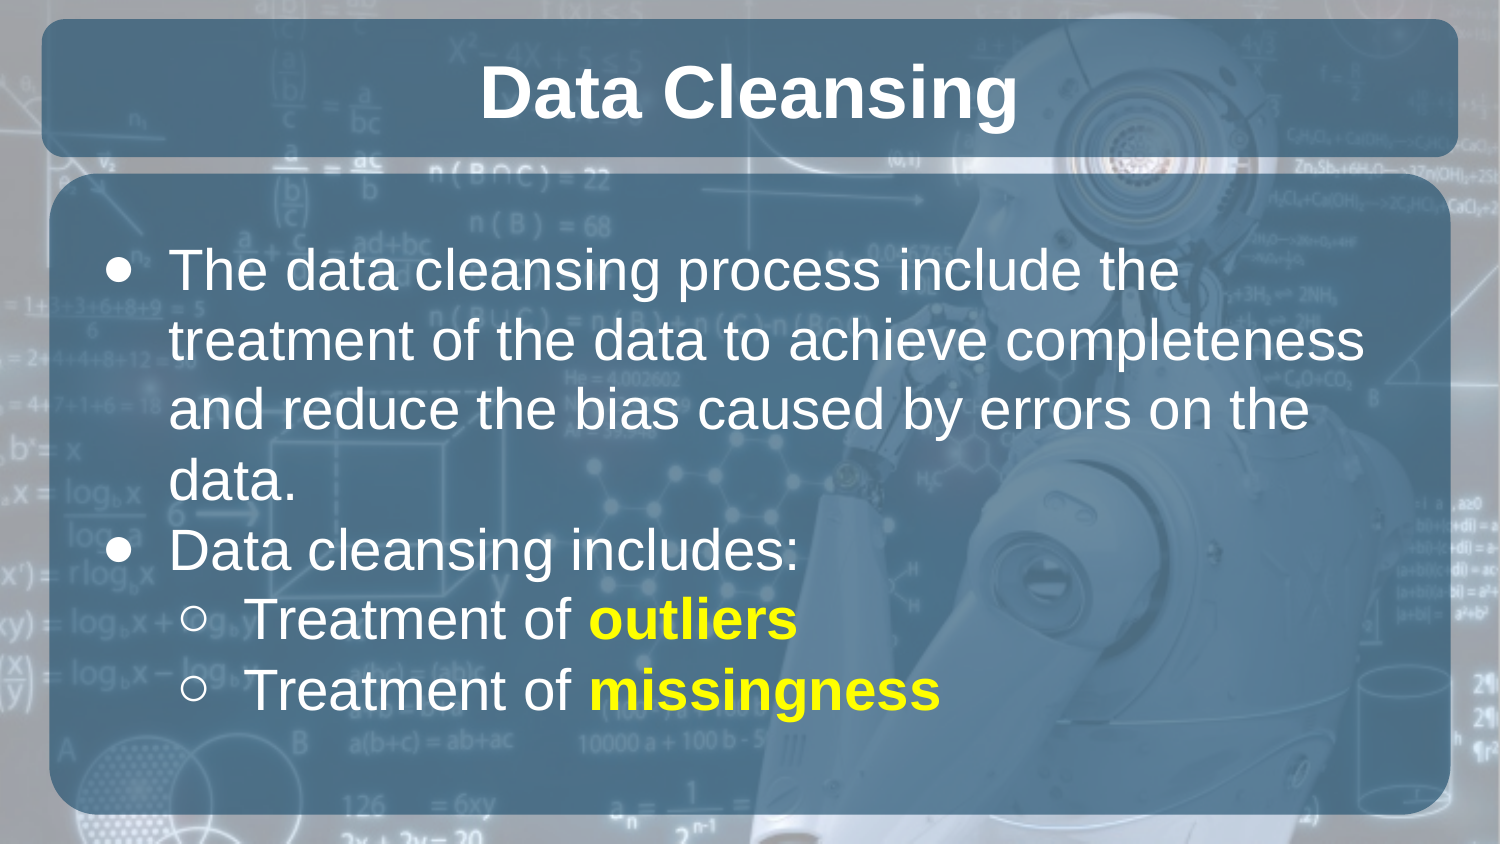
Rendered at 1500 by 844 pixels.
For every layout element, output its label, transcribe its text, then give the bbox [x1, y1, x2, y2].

picture [0, 0, 1500, 844]
title Data Cleansing [49, 43, 1451, 134]
text_box The data cleansing process include the treatment of the data to achieve completeness and reduce the bias caused by errors on the data. Data cleansing includes: Treatment of outliers Treatment of missingness [78, 216, 1436, 815]
